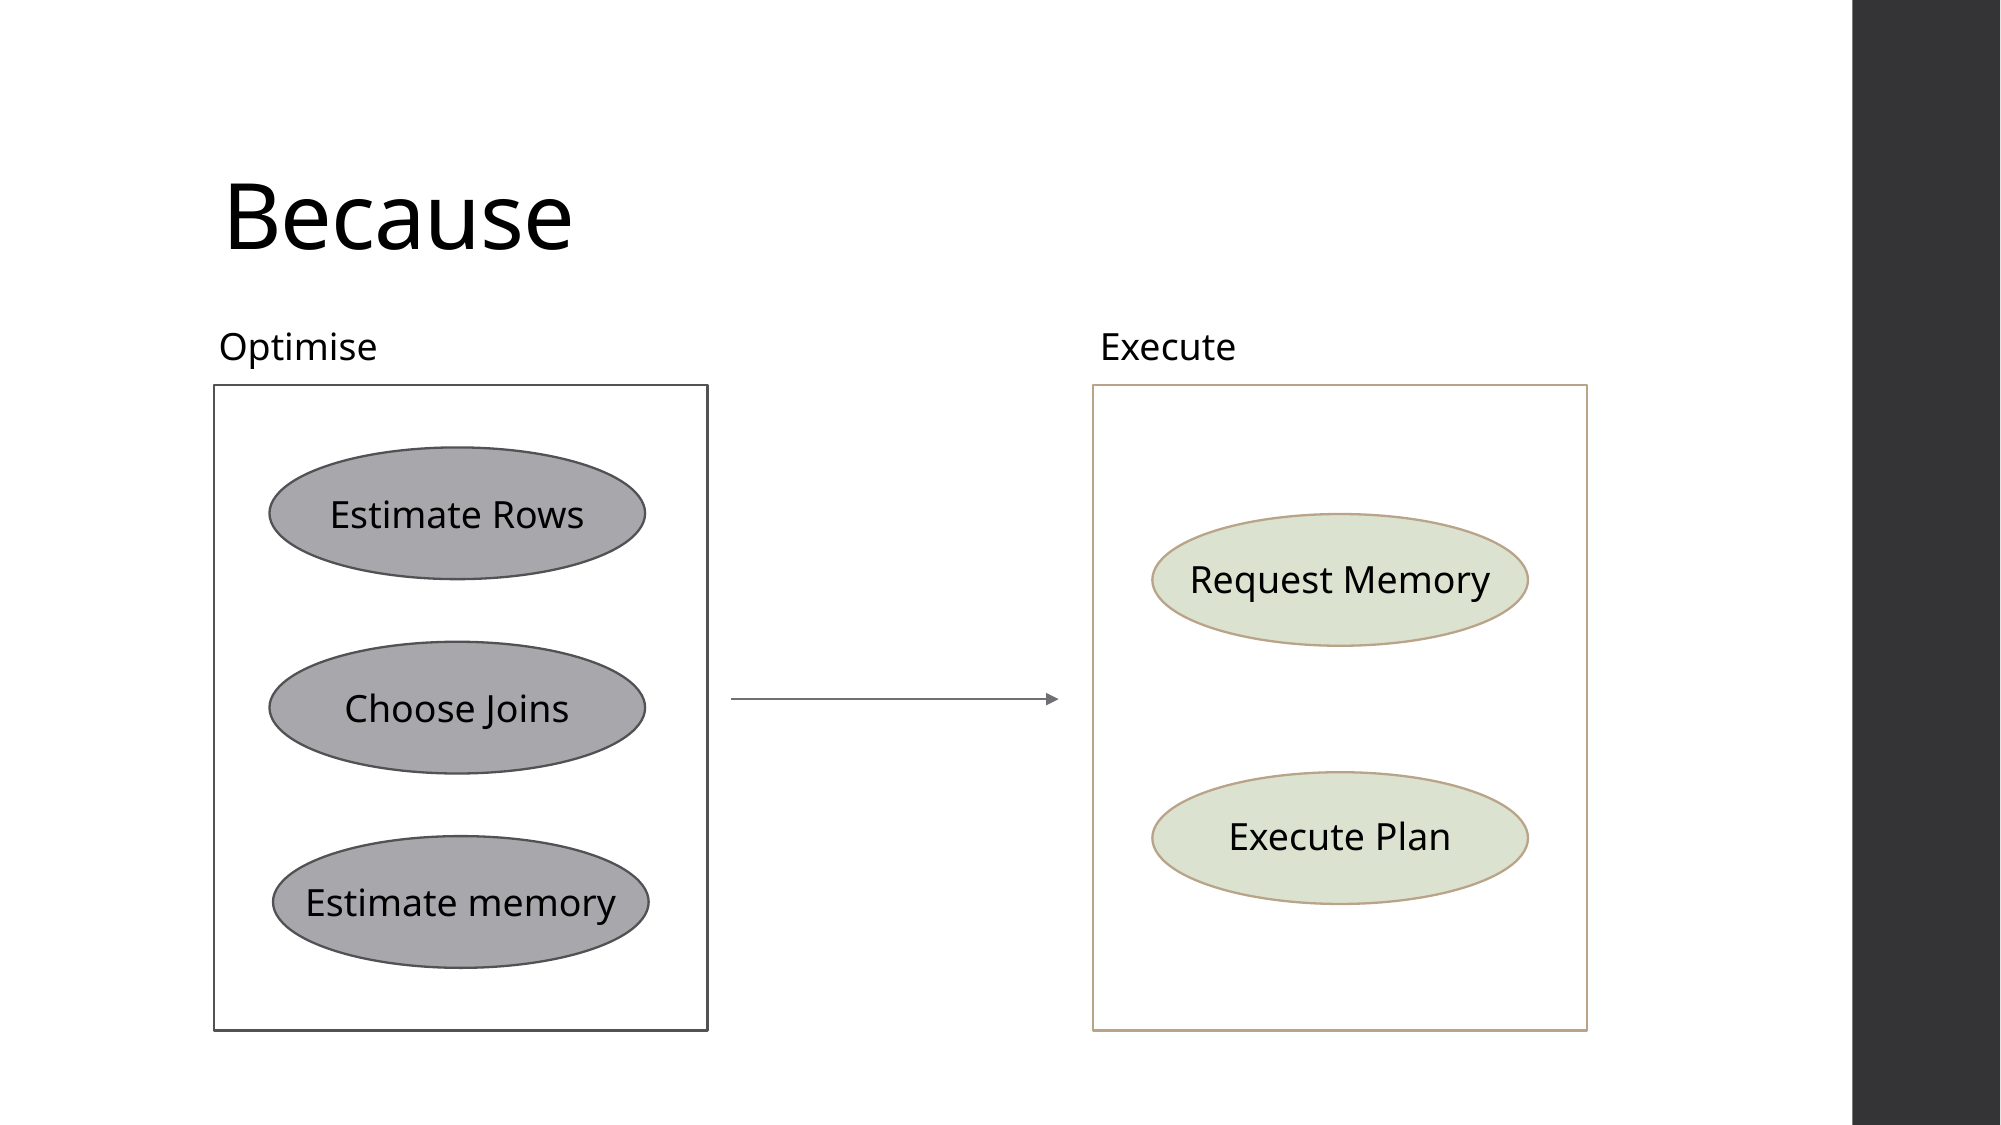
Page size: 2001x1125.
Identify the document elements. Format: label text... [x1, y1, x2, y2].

text_box [271, 873, 290, 931]
text_box [268, 640, 647, 775]
text_box [213, 384, 709, 1032]
text_box [1092, 384, 1588, 1032]
text_box [1151, 512, 1530, 647]
text_box Choose Joins [329, 677, 585, 737]
text_box [1151, 771, 1530, 906]
text_box [292, 834, 629, 871]
text_box [291, 932, 631, 970]
text_box Execute Plan [1213, 805, 1467, 866]
text_box Execute [1085, 315, 1252, 376]
text_box Request Memory [1174, 548, 1506, 609]
text_box [632, 873, 650, 931]
text_box Optimise [203, 315, 393, 376]
text_box Estimate Rows [314, 483, 600, 543]
title Because [206, 60, 1797, 278]
text_box [268, 446, 647, 581]
text_box Estimate memory [290, 871, 632, 932]
